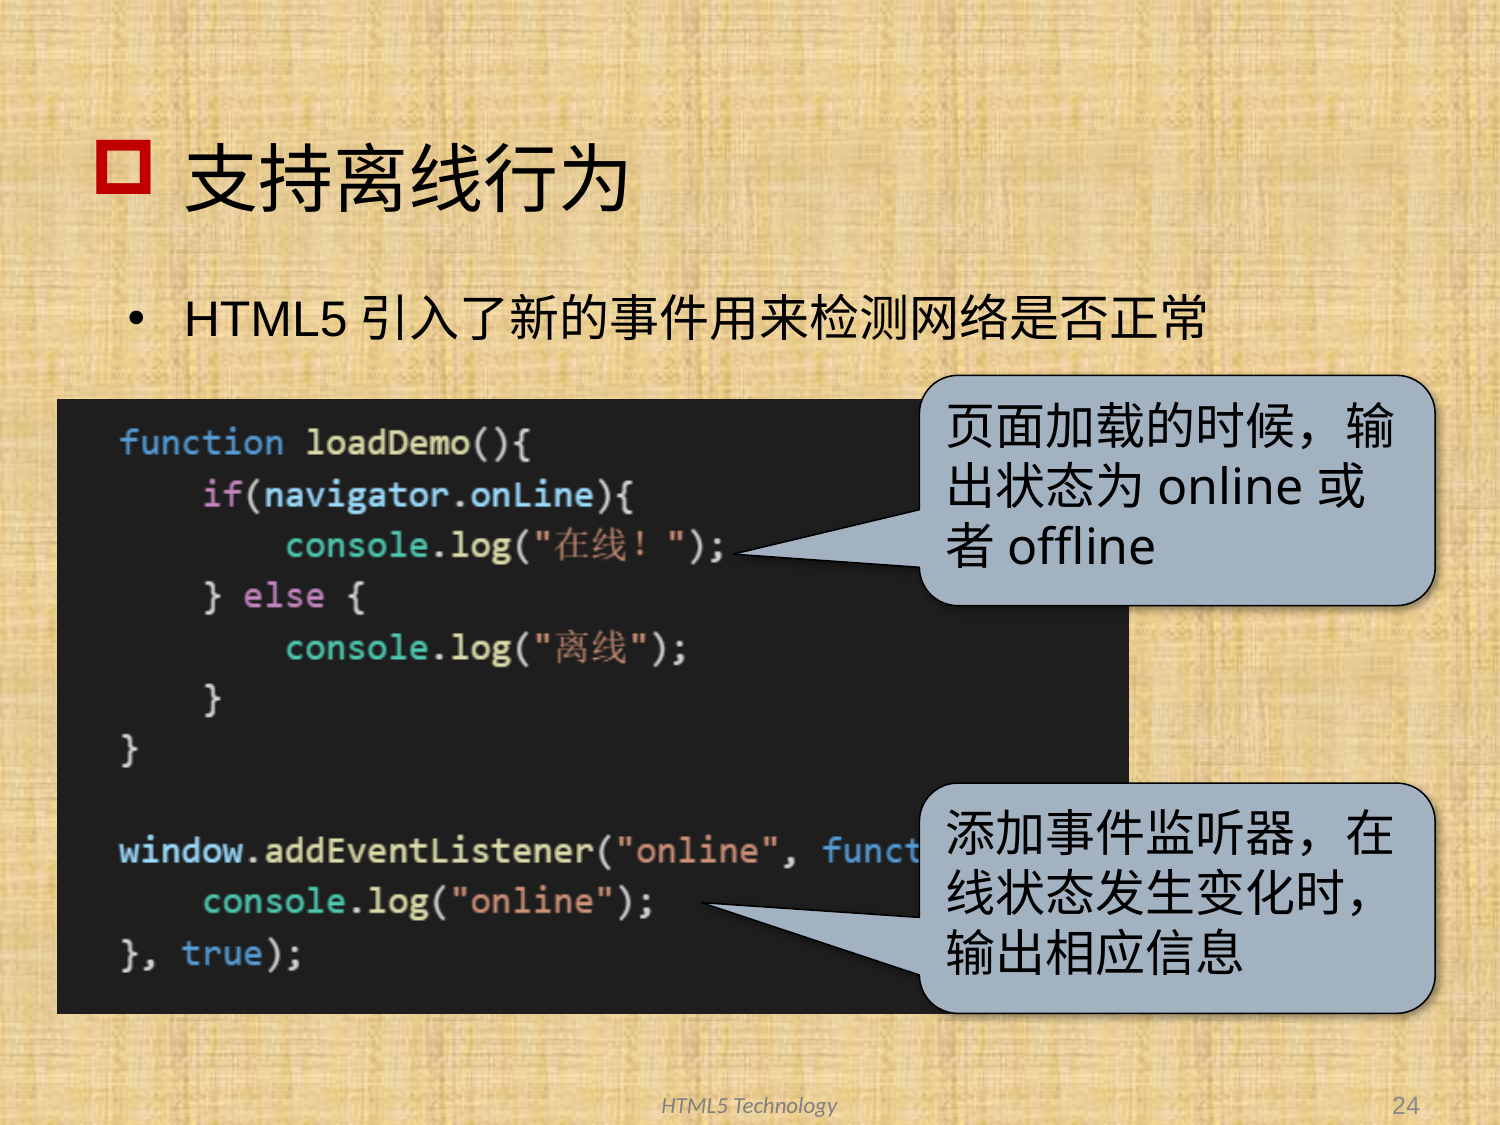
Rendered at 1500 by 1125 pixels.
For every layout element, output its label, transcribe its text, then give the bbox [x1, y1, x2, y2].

slide_number 24 [1097, 1082, 1436, 1125]
text_box 页面加载的时候，输出状态为online或者offline [923, 375, 1436, 606]
picture [0, 0, 1500, 1125]
text_box 添加事件监听器，在线状态发生变化时，输出相应信息 [1132, 783, 1436, 1014]
text_box 支持离线行为 [75, 124, 1388, 271]
text_box HTML5引入了新的事件用来检测网络是否正常 [112, 270, 1461, 355]
footer HTML5 Technology [482, 1083, 1017, 1125]
